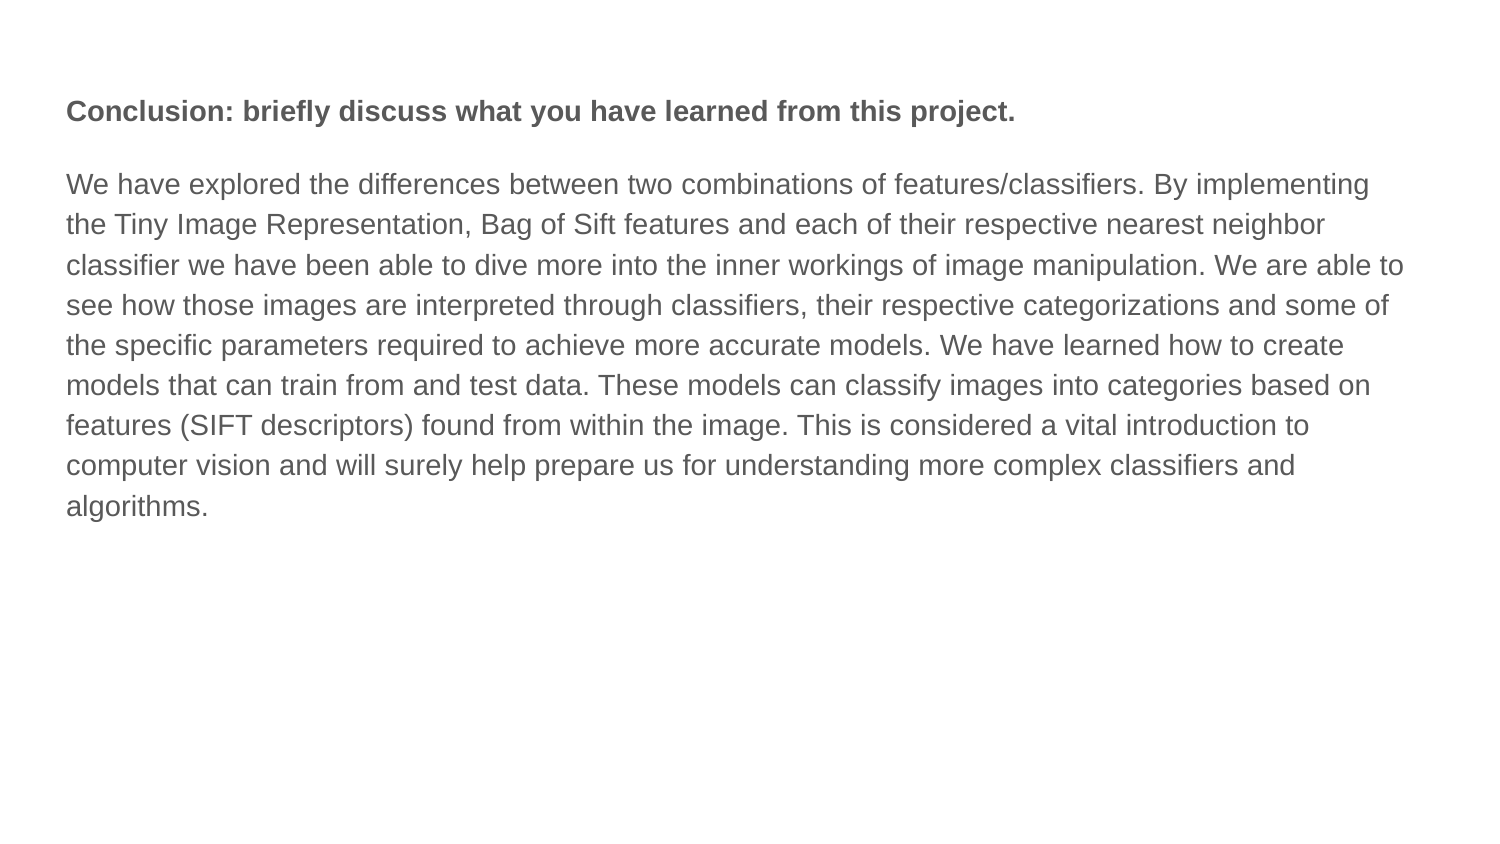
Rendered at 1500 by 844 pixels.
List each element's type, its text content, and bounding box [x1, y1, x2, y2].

list Conclusion: briefly discuss what you have learned from this project. We have explored the differences between two combinations of features/classifiers. By implementing the Tiny Image Representation, Bag of Sift features and each of their respective nearest neighbor classifier we have been able to dive more into the inner workings of image manipulation. We are able to see how those images are interpreted through classifiers, their respective categorizations and some of the specific parameters required to achieve more accurate models. We have learned how to create models that can train from and test data. These models can classify images into categories based on features (SIFT descriptors) found from within the image. This is considered a vital introduction to computer vision and will surely help prepare us for understanding more complex classifiers and algorithms. [51, 71, 1429, 750]
